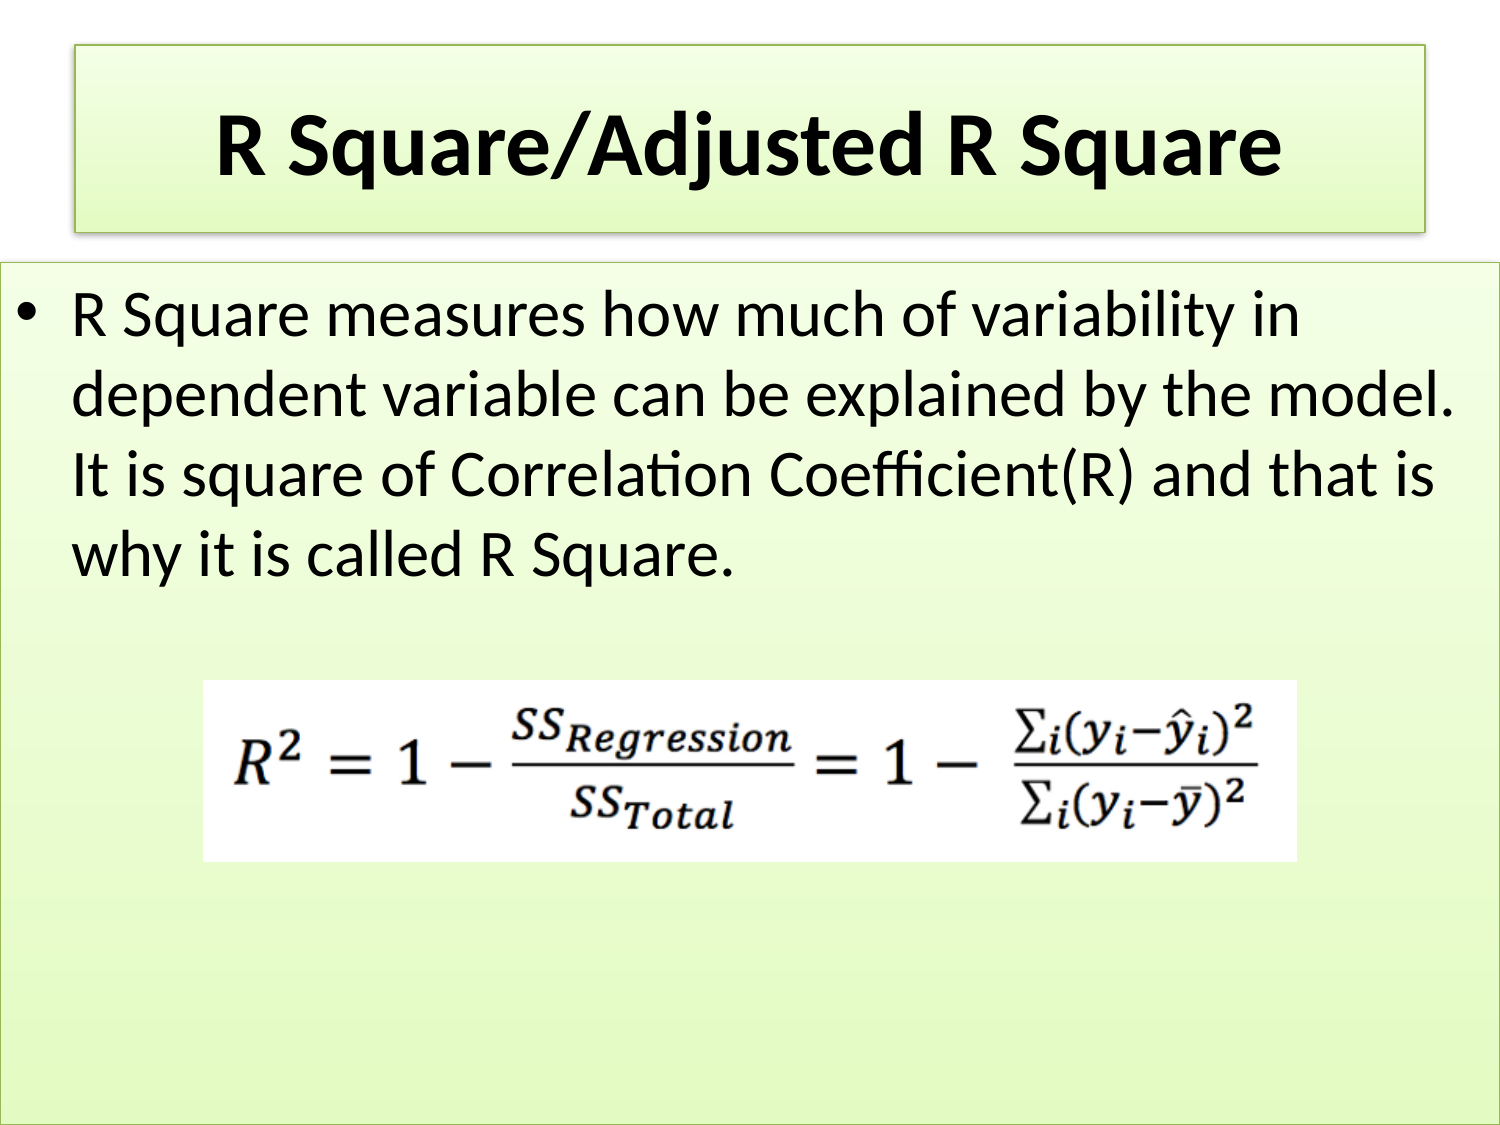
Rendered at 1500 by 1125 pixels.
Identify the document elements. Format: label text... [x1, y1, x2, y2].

title R Square/Adjusted R Square [74, 44, 1426, 233]
list R Square measures how much of variability in dependent variable can be explained by the model. It is square of Correlation Coefficient(R) and that is why it is called R Square. [0, 262, 1500, 1125]
picture [202, 680, 1298, 863]
